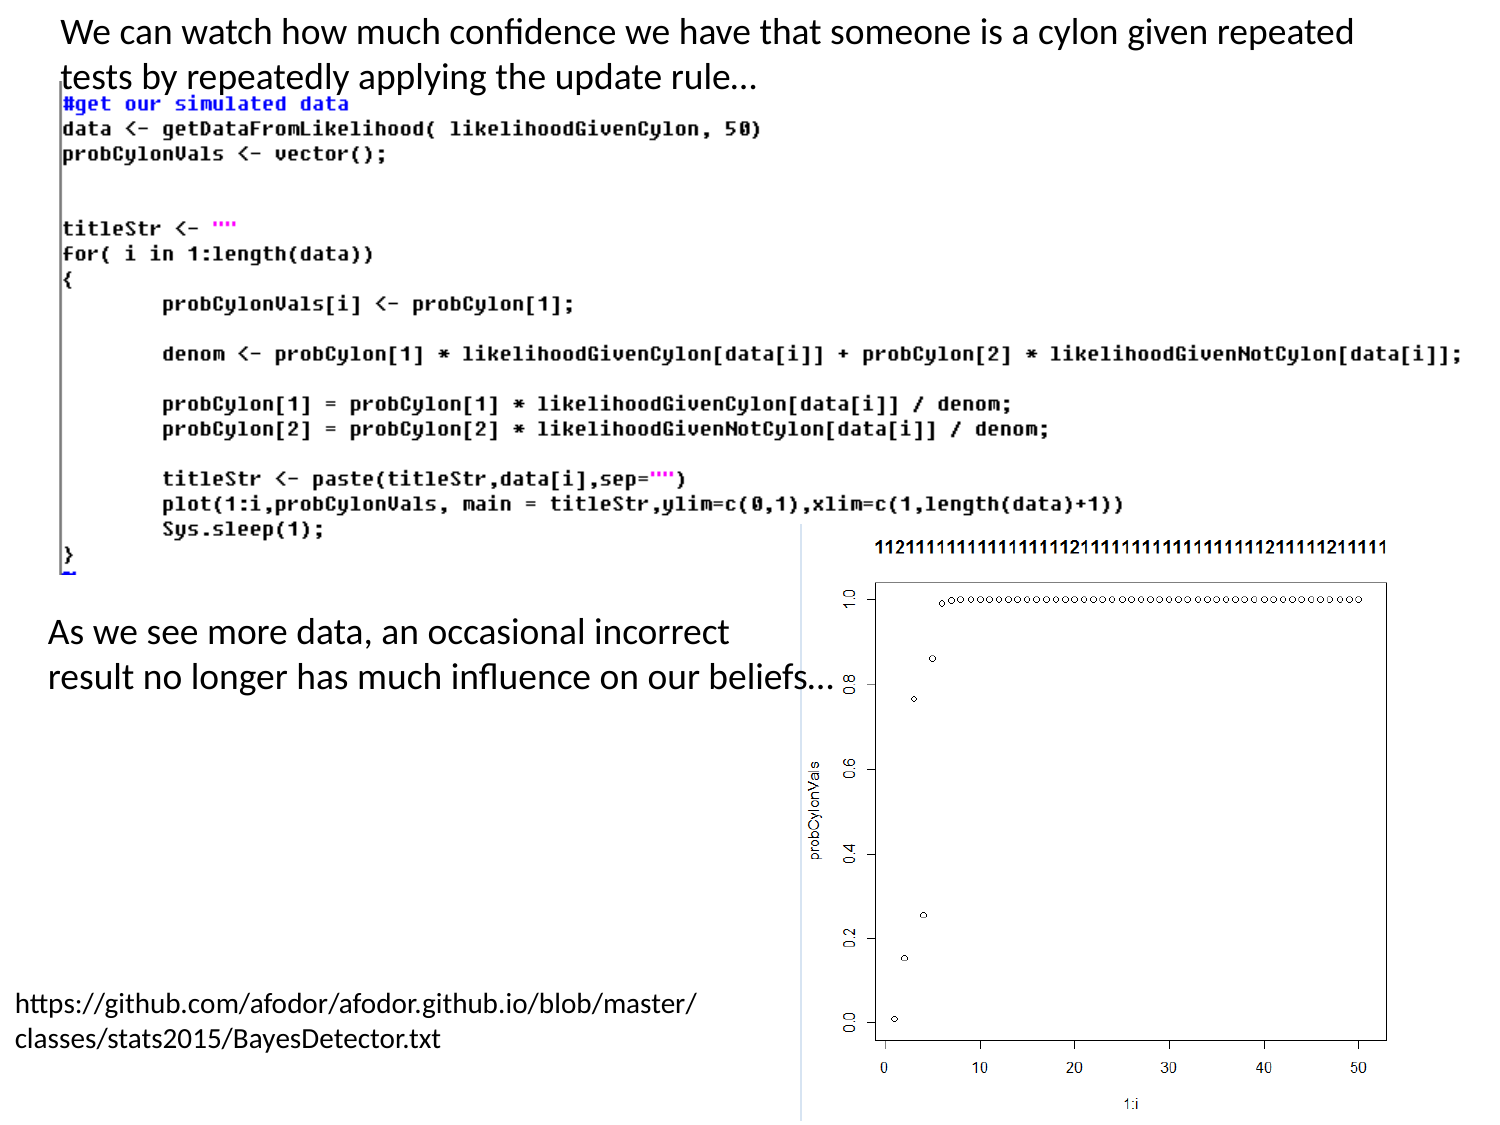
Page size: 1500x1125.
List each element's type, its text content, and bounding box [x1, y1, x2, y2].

picture [59, 80, 1500, 1121]
text_box https://github.com/afodor/afodor.github.io/blob/master/classes/stats2015/BayesDetector.txt [0, 976, 794, 1062]
text_box We can watch how much confidence we have that someone is a cylon given repeated tests by repeatedly applying the update rule… [45, 0, 1372, 105]
text_box As we see more data, an occasional incorrect result no longer has much influence on our beliefs… [33, 599, 794, 705]
